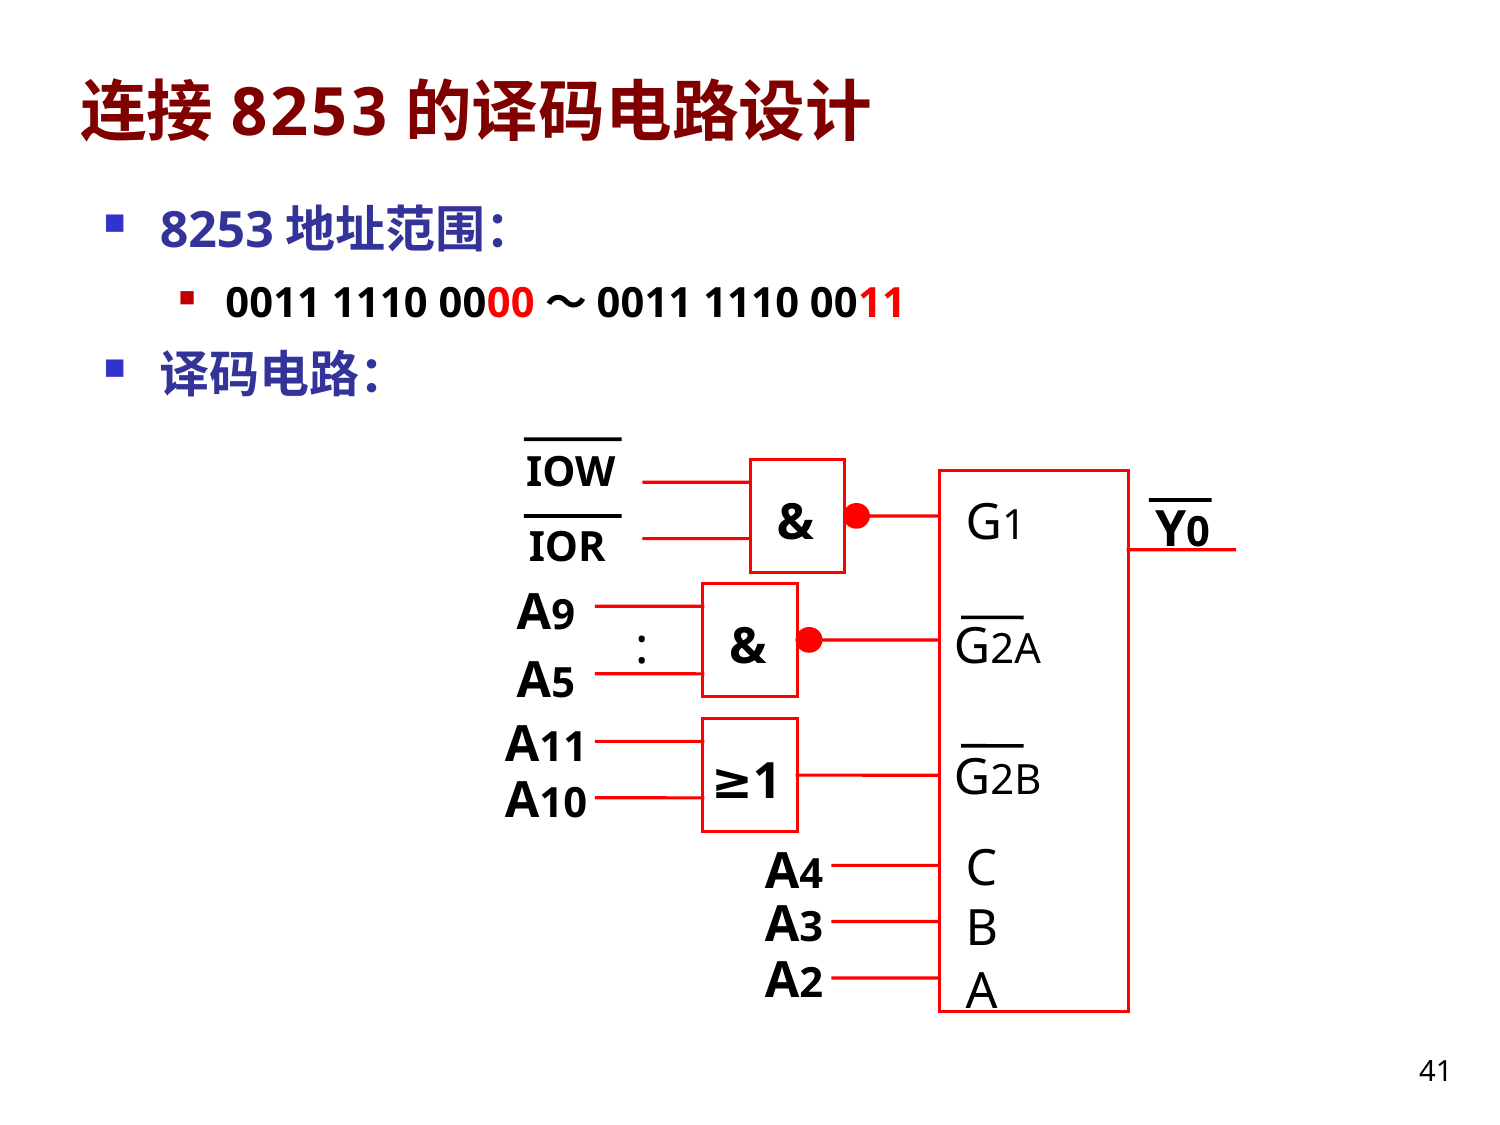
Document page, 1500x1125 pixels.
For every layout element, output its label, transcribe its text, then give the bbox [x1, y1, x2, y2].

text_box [489, 436, 1235, 1024]
title 连接8253的译码电路设计 [64, 42, 1344, 157]
list 8253地址范围： 0011 1110 0000～0011 1110 0011 译码电路： [88, 184, 1364, 469]
slide_number 41 [1352, 1023, 1468, 1100]
